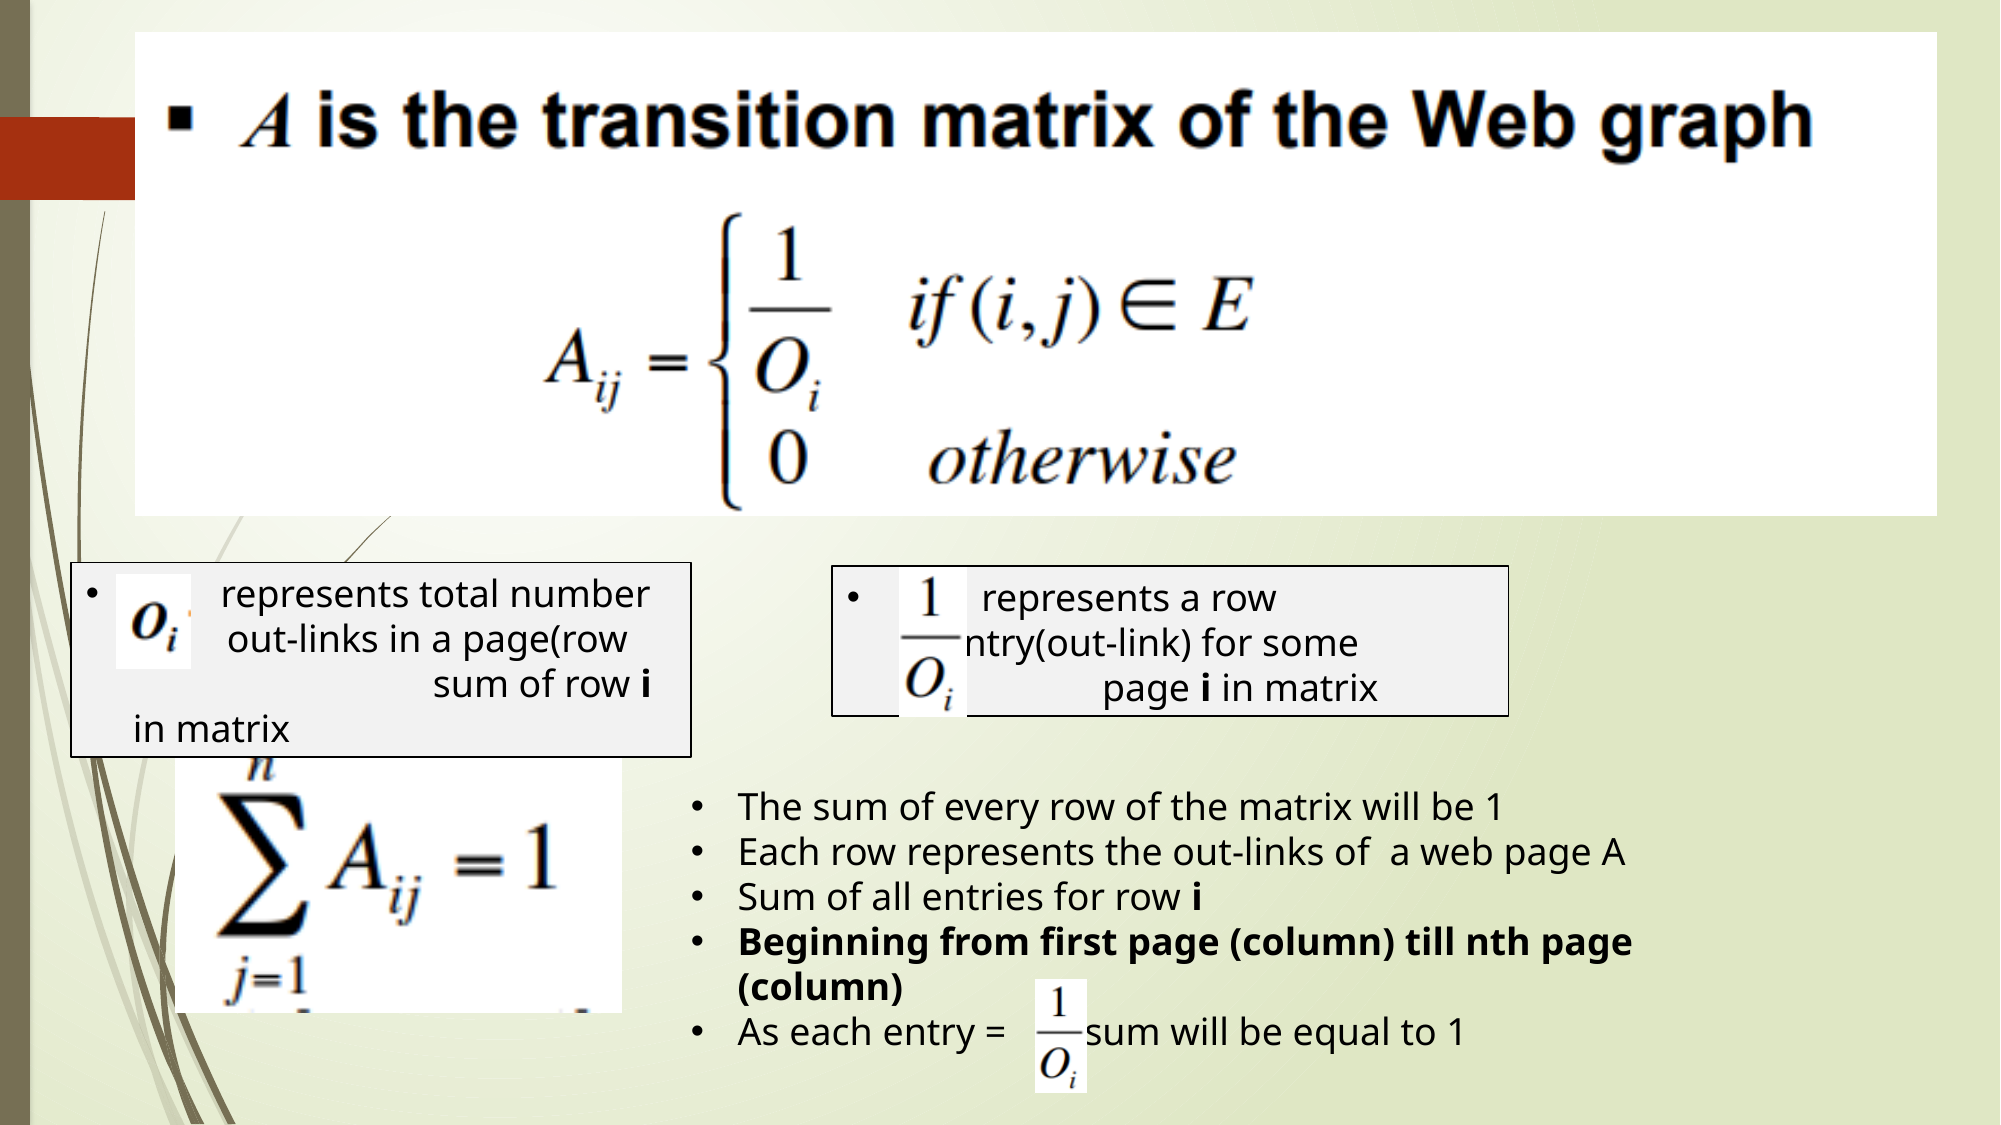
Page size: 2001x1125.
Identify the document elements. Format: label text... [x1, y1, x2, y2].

text_box The sum of every row of the matrix will be 1 Each row represents the out-links of a web page A Sum of all entries for row i Beginning from first page (column) till nth page (column) As each entry = , sum will be equal to 1 [676, 776, 1729, 1061]
picture [175, 723, 622, 1013]
picture [1035, 979, 1088, 1093]
picture [116, 574, 192, 669]
picture [899, 567, 967, 717]
text_box represents total number of out-links in a page(row sum of row i in matrix [70, 562, 692, 758]
text_box represents a row entry(out-link) for some page i in matrix [831, 565, 1509, 717]
picture [135, 32, 1937, 516]
